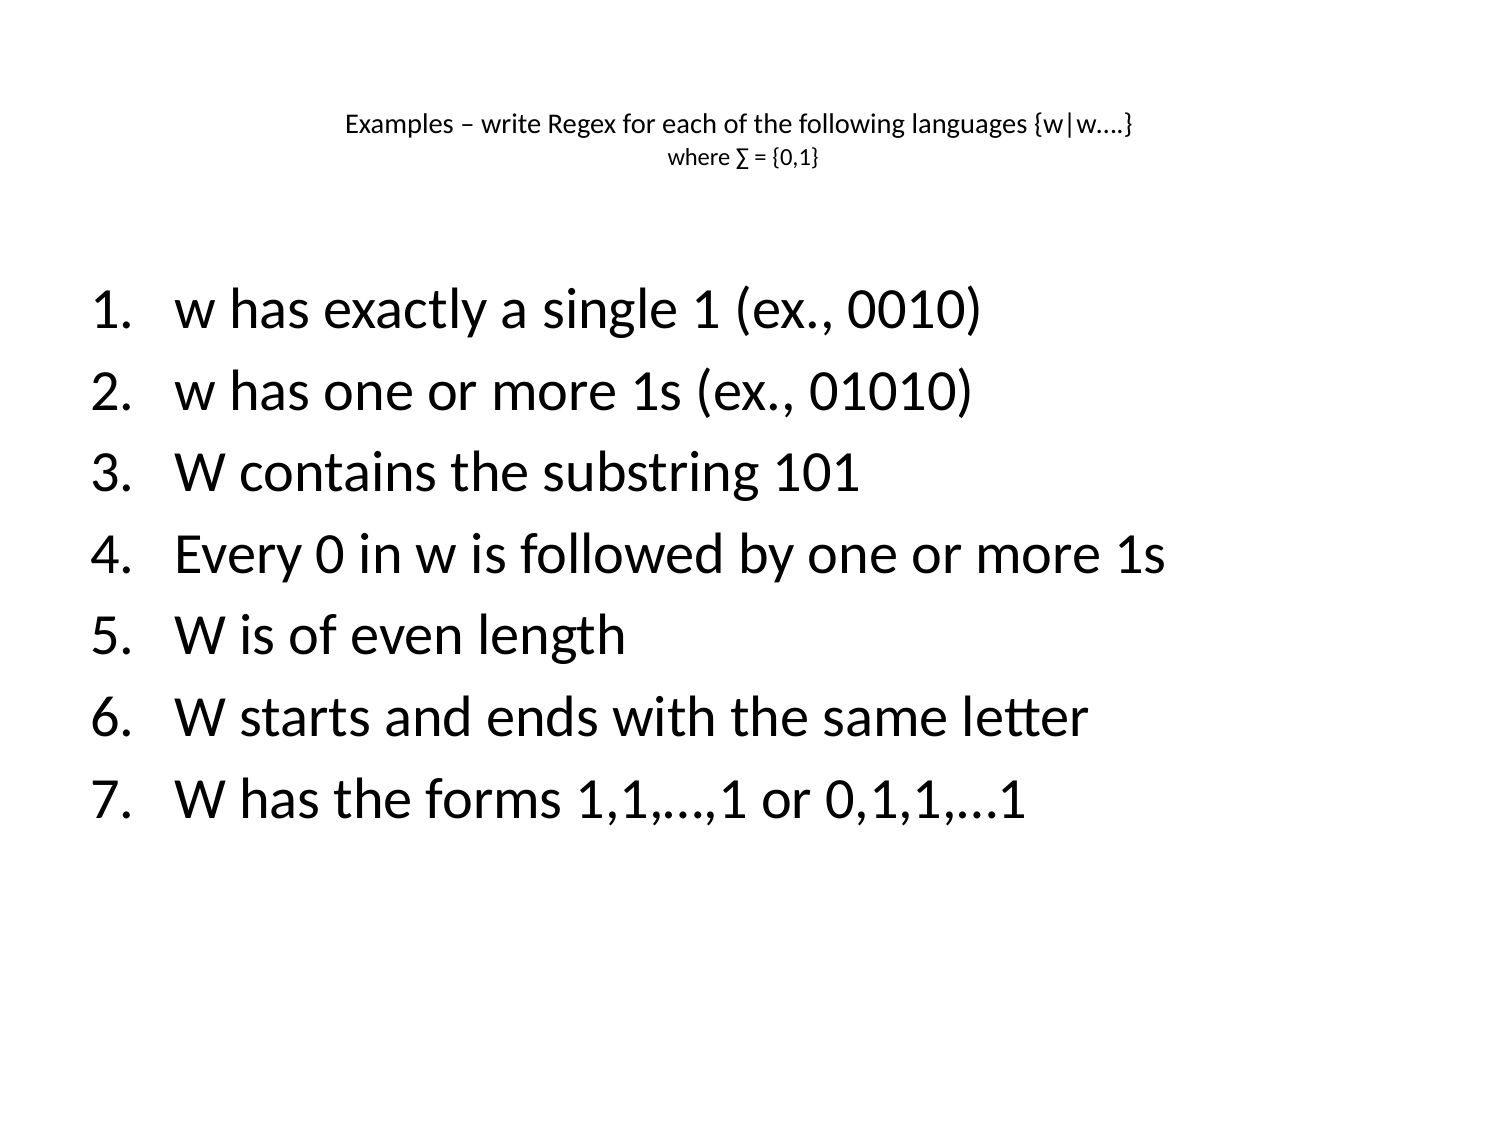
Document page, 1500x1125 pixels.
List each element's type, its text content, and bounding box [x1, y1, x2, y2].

list w has exactly a single 1 (ex., 0010) w has one or more 1s (ex., 01010) W contains the substring 101 Every 0 in w is followed by one or more 1s W is of even length W starts and ends with the same letter W has the forms 1,1,…,1 or 0,1,1,…1 [75, 262, 1425, 1005]
title Examples – write Regex for each of the following languages {w|w….} where ∑ = {0,1} [75, 90, 1412, 209]
